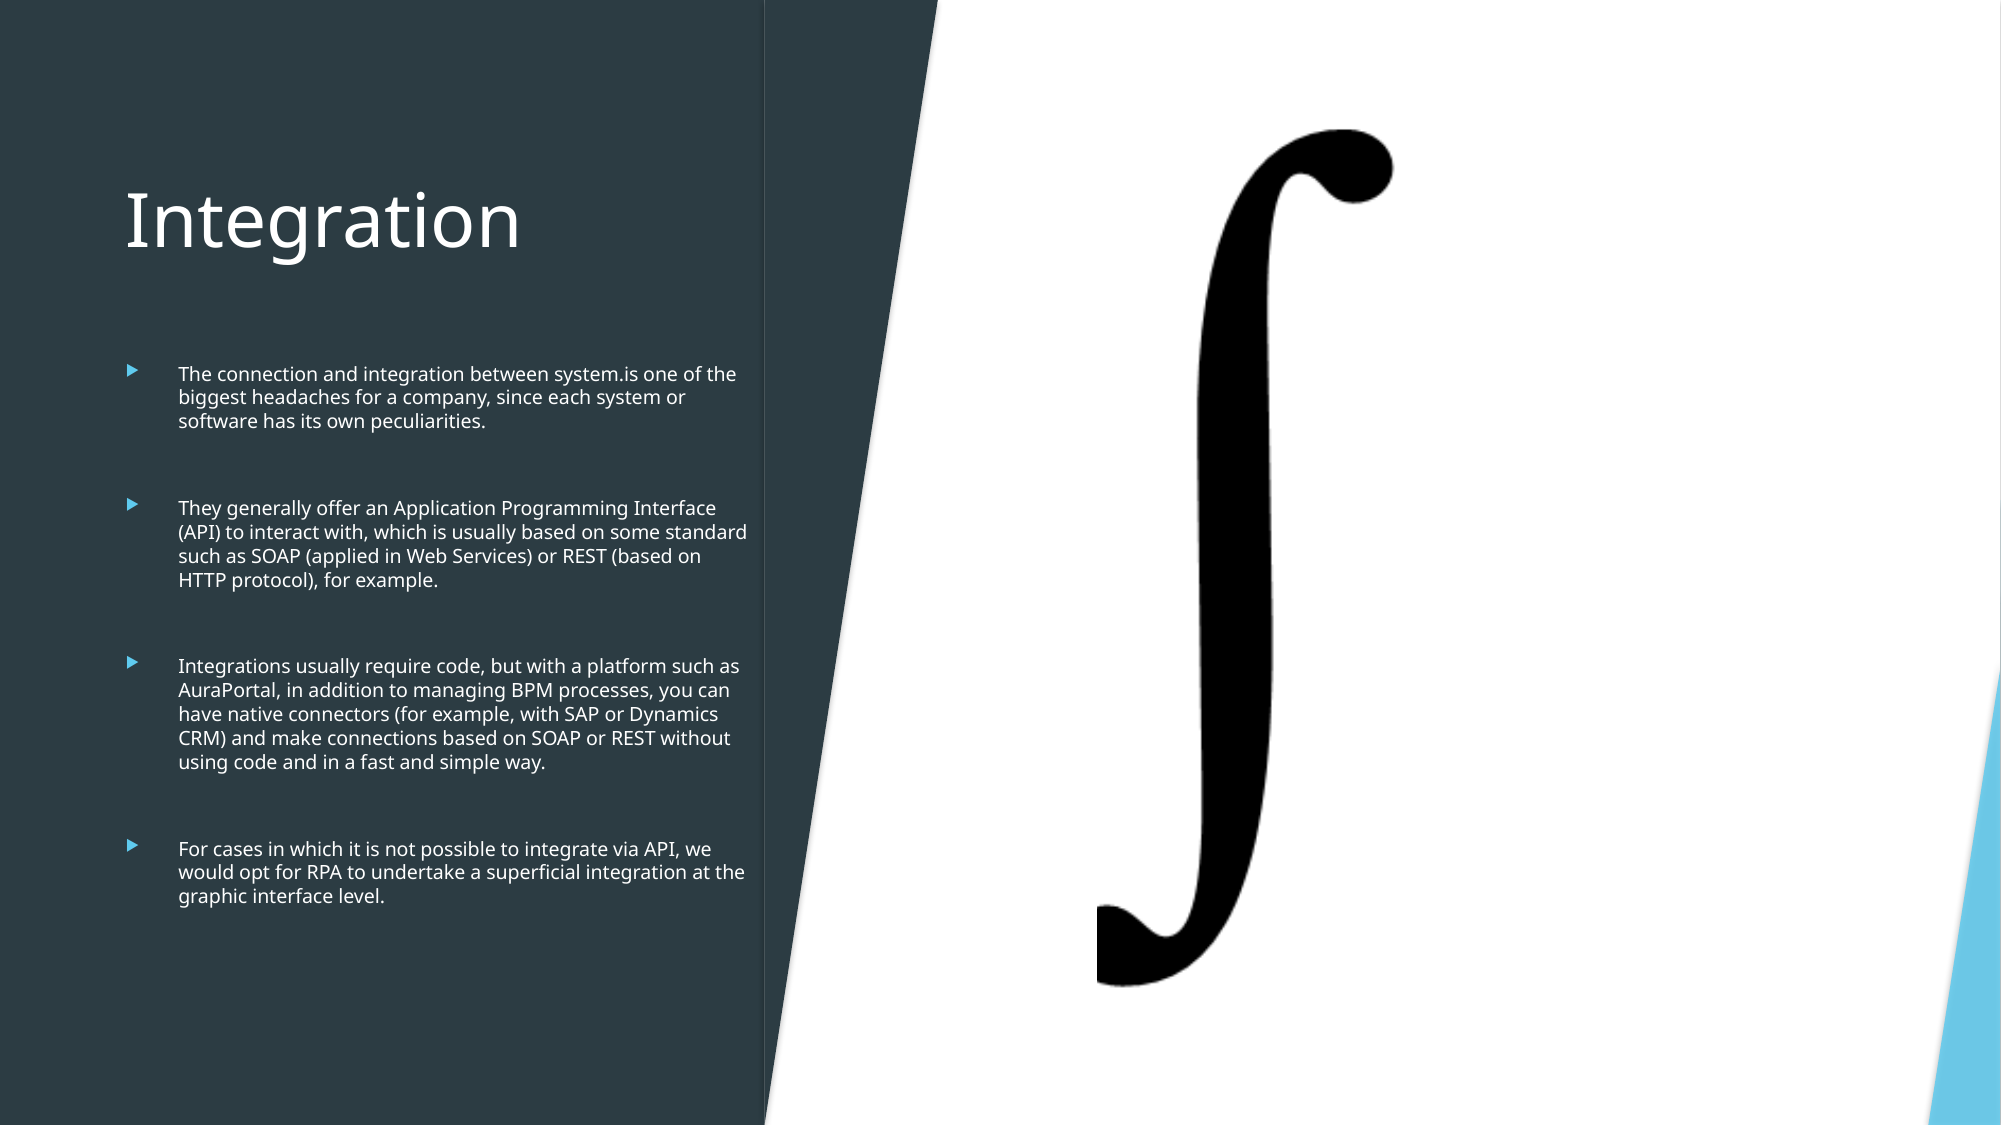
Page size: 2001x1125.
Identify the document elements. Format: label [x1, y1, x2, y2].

text_box [0, 0, 2000, 1125]
picture [1096, 93, 1462, 1011]
